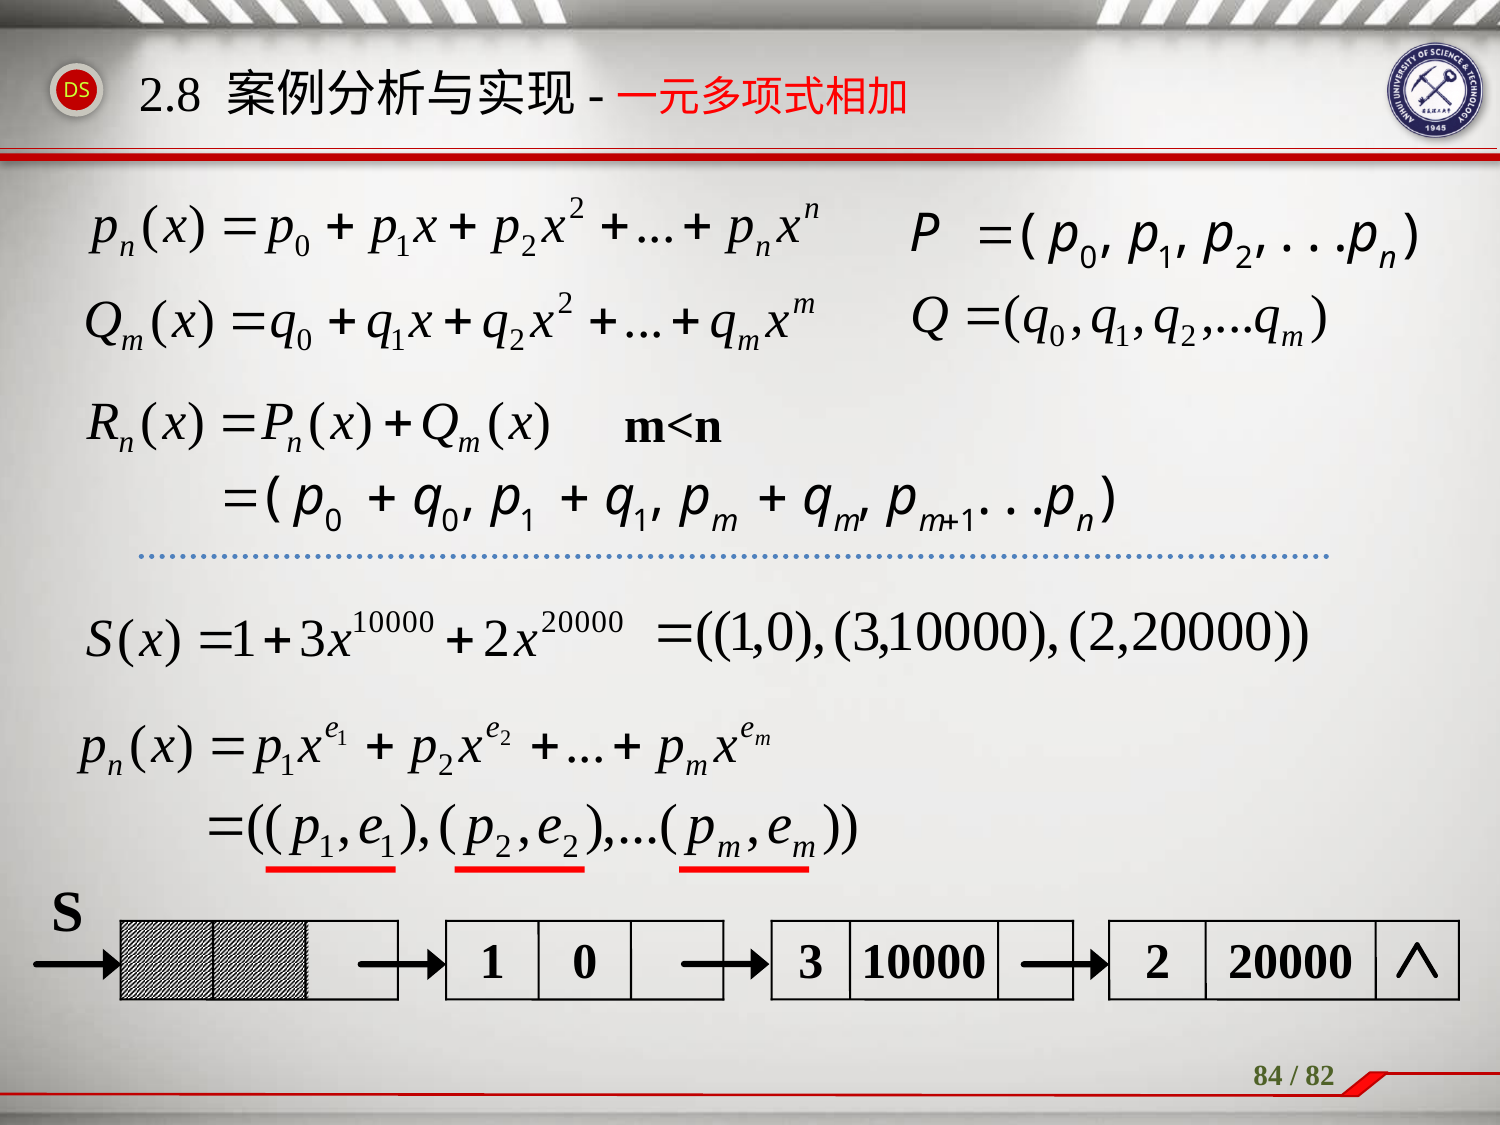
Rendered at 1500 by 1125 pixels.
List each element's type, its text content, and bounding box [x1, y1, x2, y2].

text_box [643, 597, 1322, 674]
picture [0, 161, 1500, 1094]
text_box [210, 456, 1128, 542]
picture [0, 0, 1500, 153]
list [903, 193, 1430, 279]
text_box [35, 865, 1459, 1000]
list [76, 385, 560, 467]
text_box m<n [596, 385, 750, 454]
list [76, 184, 830, 270]
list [76, 278, 826, 365]
title 2.8 案例分析与实现-一元多项式相加 [123, 44, 1318, 138]
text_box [76, 597, 632, 679]
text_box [194, 786, 871, 863]
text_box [903, 278, 1338, 360]
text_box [64, 703, 787, 790]
picture [0, 1075, 1500, 1125]
